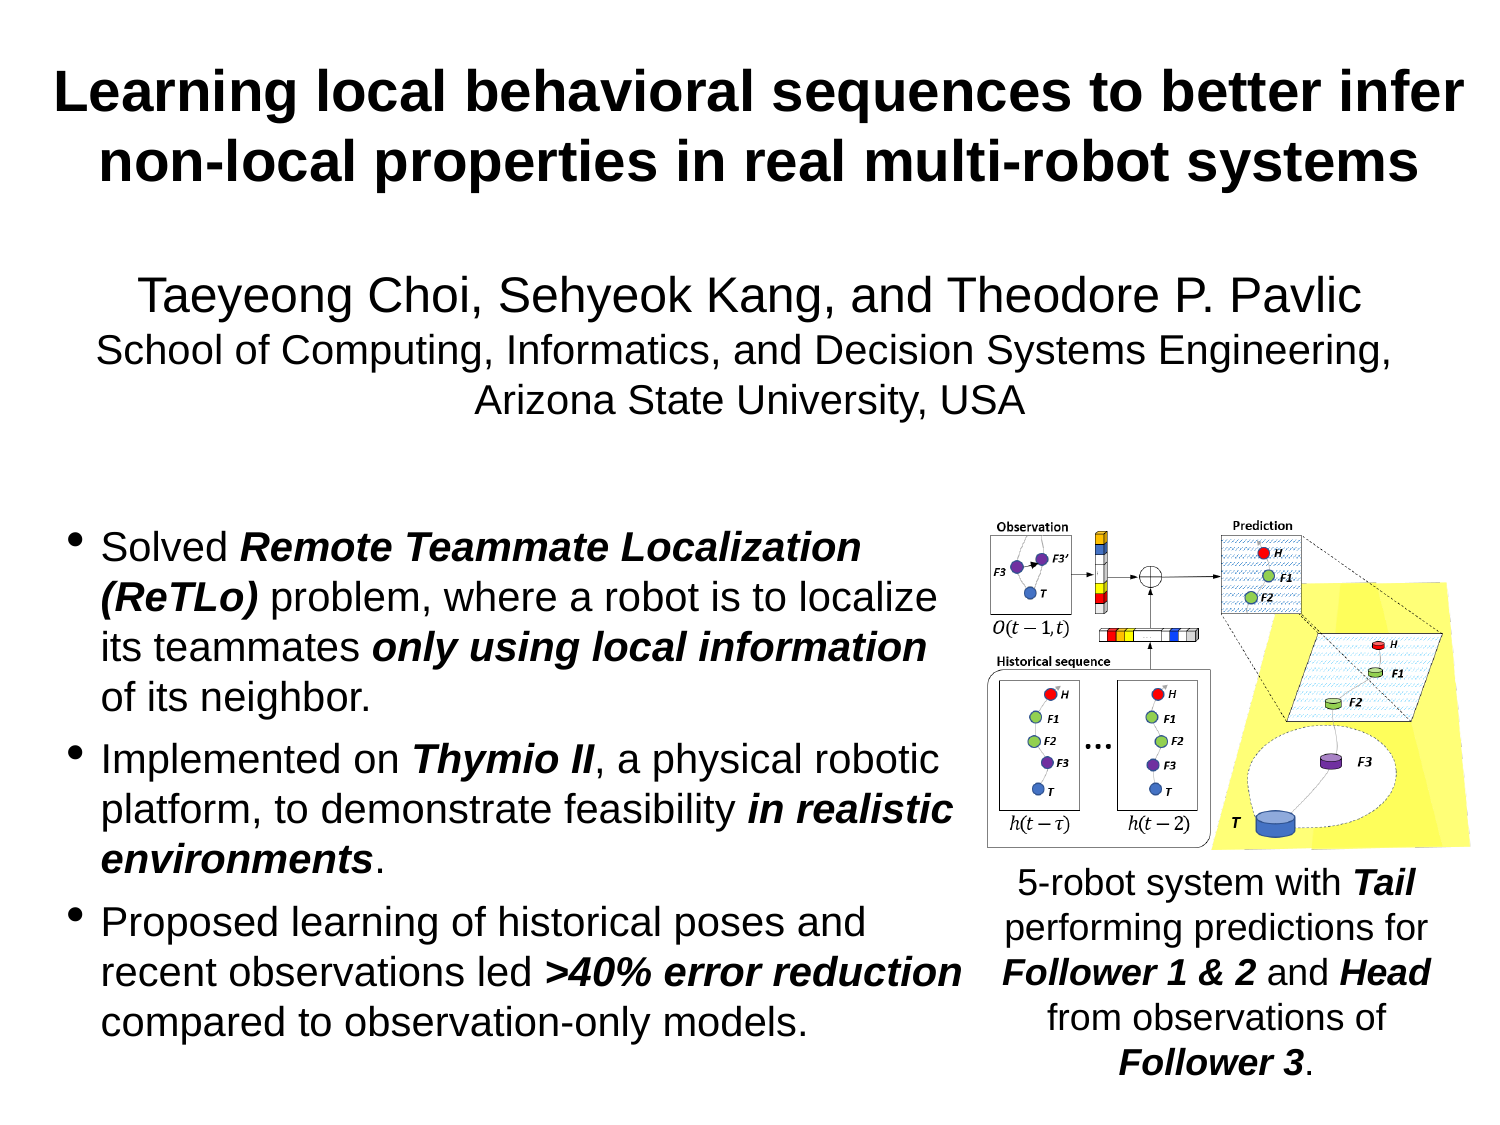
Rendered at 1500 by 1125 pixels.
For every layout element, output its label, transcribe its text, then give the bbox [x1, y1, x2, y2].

text_box Taeyeong Choi, Sehyeok Kang, and Theodore P. Pavlic School of Computing, Informatics, and Decision Systems Engineering, Arizona State University, USA [0, 217, 1500, 468]
text_box 5-robot system with Tail performing predictions for Follower 1 & 2 and Head from observations of Follower 3. [981, 860, 1452, 1091]
text_box Solved Remote Teammate Localization (ReTLo) problem, where a robot is to localize its teammates only using local information of its neighbor. Implemented on Thymio II, a physical robotic platform, to demonstrate feasibility in realistic environments. Proposed learning of historical poses and recent observations led >40% error reduction compared to observation-only models. [53, 512, 979, 1106]
picture [980, 511, 1474, 852]
text_box Learning local behavioral sequences to better infer non-local properties in real multi-robot systems [0, 37, 1500, 209]
